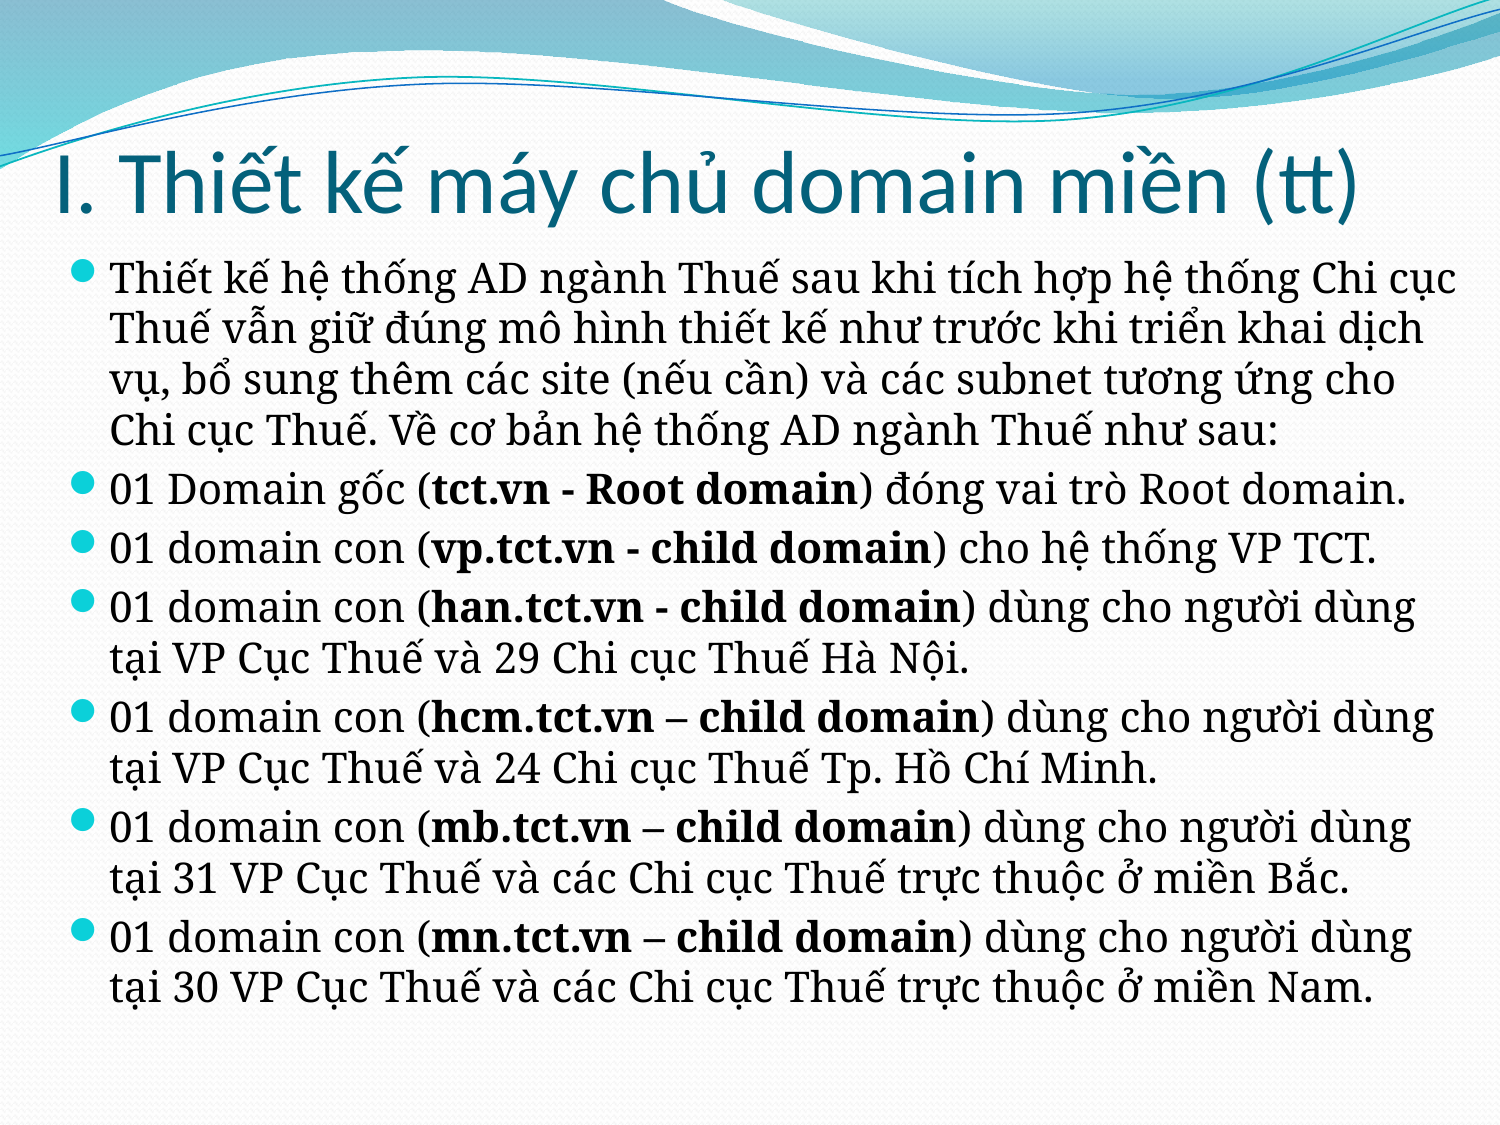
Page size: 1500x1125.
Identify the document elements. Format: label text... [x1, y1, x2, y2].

title I. Thiết kế máy chủ domain miền (tt) [53, 115, 1459, 232]
list Thiết kế hệ thống AD ngành Thuế sau khi tích hợp hệ thống Chi cục Thuế vẫn giữ đúng mô hình thiết kế như trước khi triển khai dịch vụ, bổ sung thêm các site (nếu cần) và các subnet tương ứng cho Chi cục Thuế. Về cơ bản hệ thống AD ngành Thuế như sau: 01 Domain gốc (tct.vn - Root domain) đóng vai trò Root domain. 01 domain con (vp.tct.vn - child domain) cho hệ thống VP TCT. 01 domain con (han.tct.vn - child domain) dùng cho người dùng tại VP Cục Thuế và 29 Chi cục Thuế Hà Nội. 01 domain con (hcm.tct.vn – child domain) dùng cho người dùng tại VP Cục Thuế và 24 Chi cục Thuế Tp. Hồ Chí Minh. 01 domain con (mb.tct.vn – child domain) dùng cho người dùng tại 31 VP Cục Thuế và các Chi cục Thuế trực thuộc ở miền Bắc. 01 domain con (mn.tct.vn – child domain) dùng cho người dùng tại 30 VP Cục Thuế và các Chi cục Thuế trực thuộc ở miền Nam. [53, 243, 1483, 1038]
